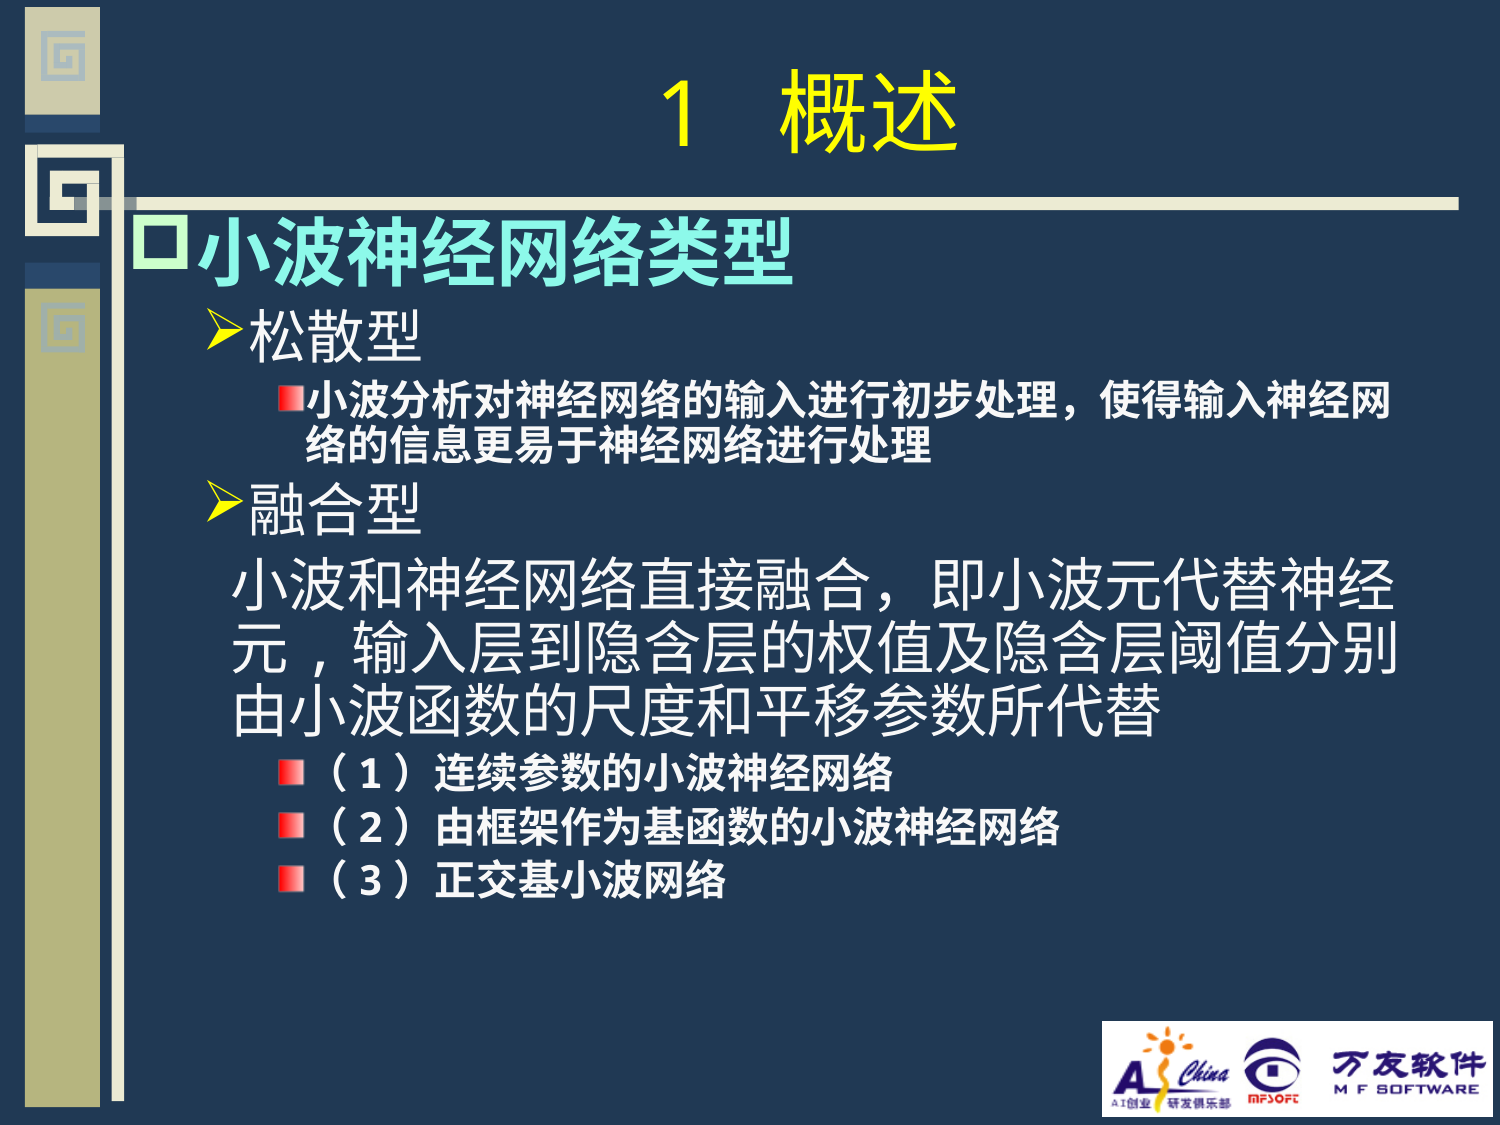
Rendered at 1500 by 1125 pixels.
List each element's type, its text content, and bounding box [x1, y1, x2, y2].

title 1 概述 [170, 30, 1447, 173]
picture [277, 758, 307, 788]
picture [1102, 1021, 1493, 1117]
picture [277, 384, 307, 414]
list 小波神经网络类型 松散型 小波分析对神经网络的输入进行初步处理，使得输入神经网络的信息更易于神经网络进行处理 融合型 小波和神经网络直接融合，即小波元代替神经元,输入层到隐含层的权值及隐含层阈值分别由小波函数的尺度和平移参数所代替 （1）连续参数的小波神经网络 （2）由框架作为基函数的小波神经网络 （3）正交基小波网络 [111, 207, 1424, 988]
picture [277, 811, 307, 841]
picture [277, 864, 307, 895]
